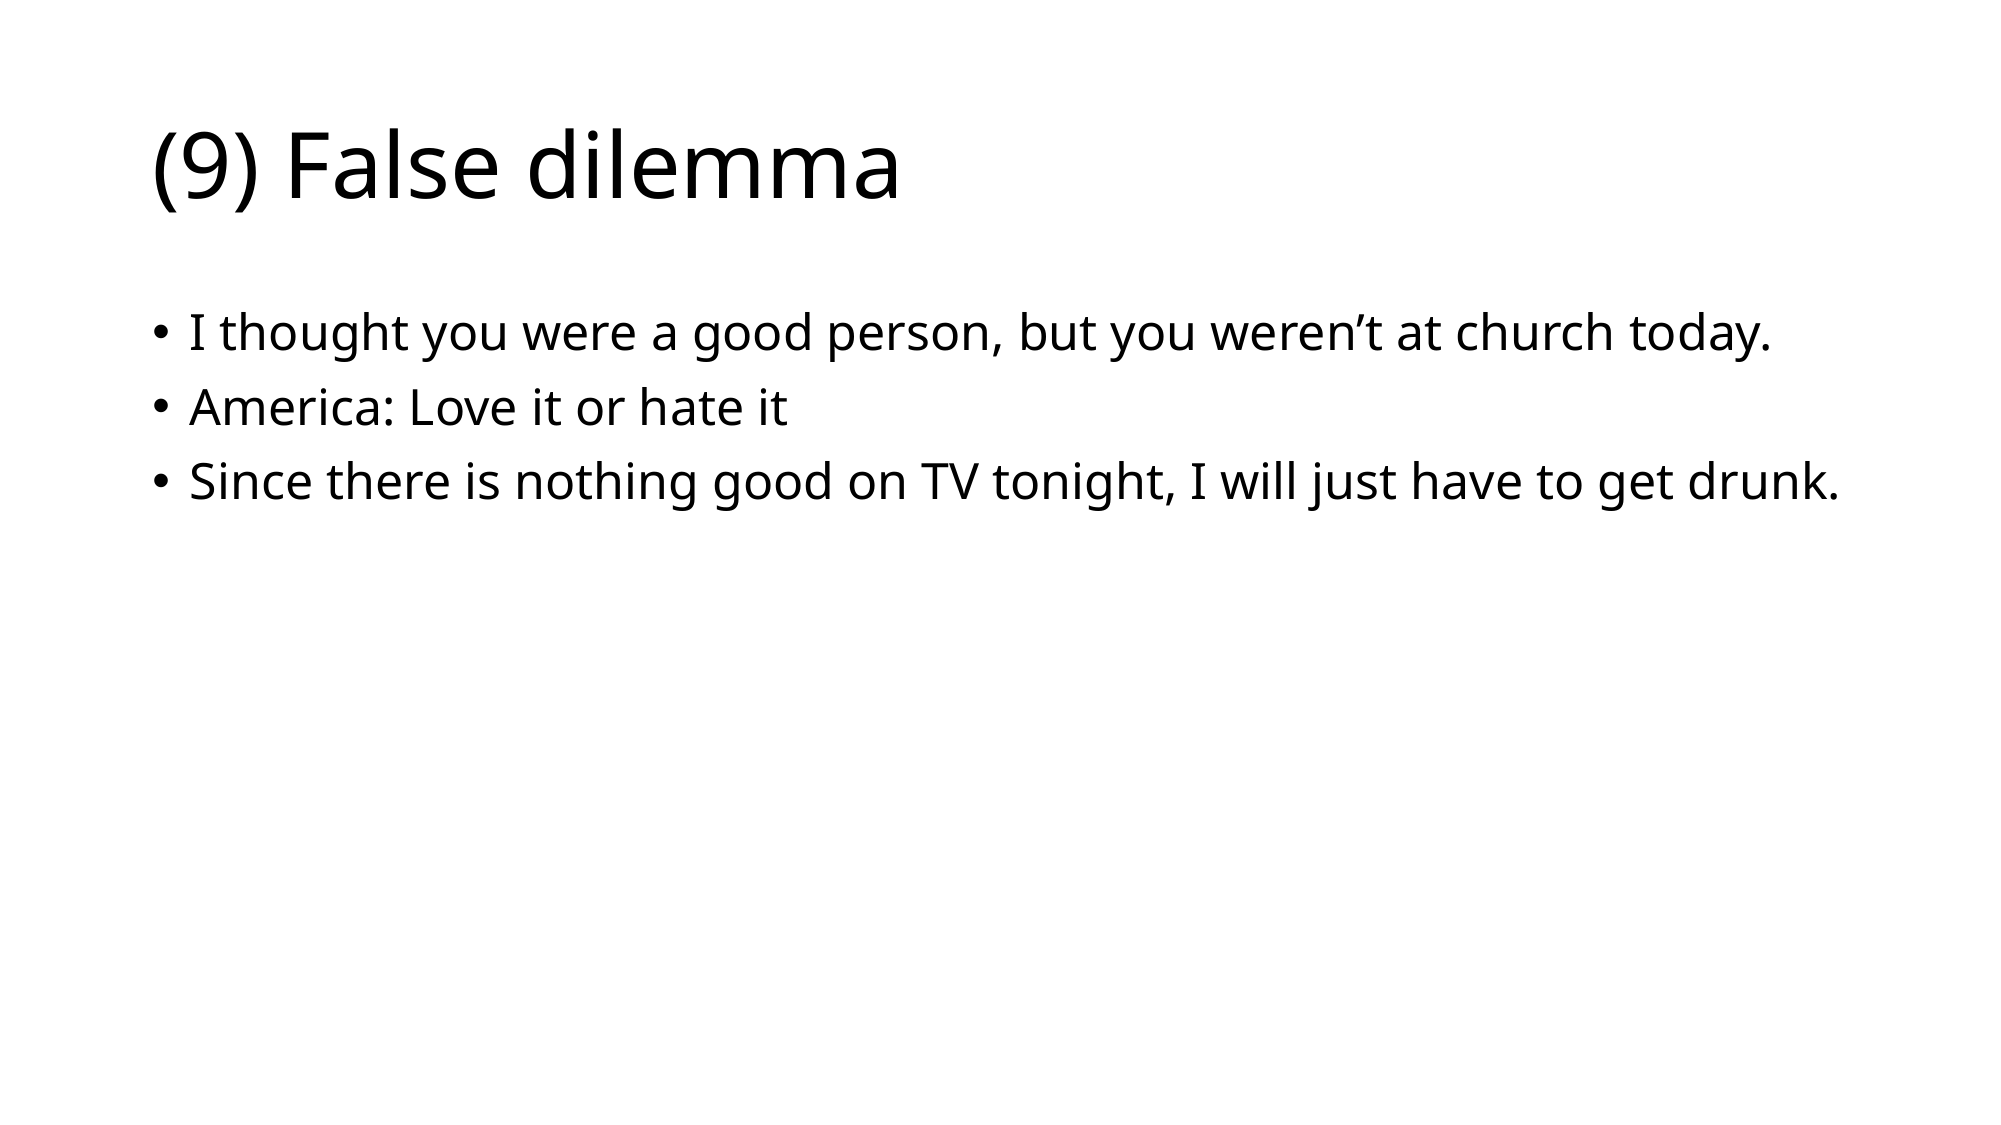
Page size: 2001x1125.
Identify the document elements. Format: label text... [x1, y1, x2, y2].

title (9) False dilemma [137, 59, 1863, 278]
list I thought you were a good person, but you weren’t at church today. America: Love it or hate it Since there is nothing good on TV tonight, I will just have to get drunk. [137, 299, 1863, 1014]
